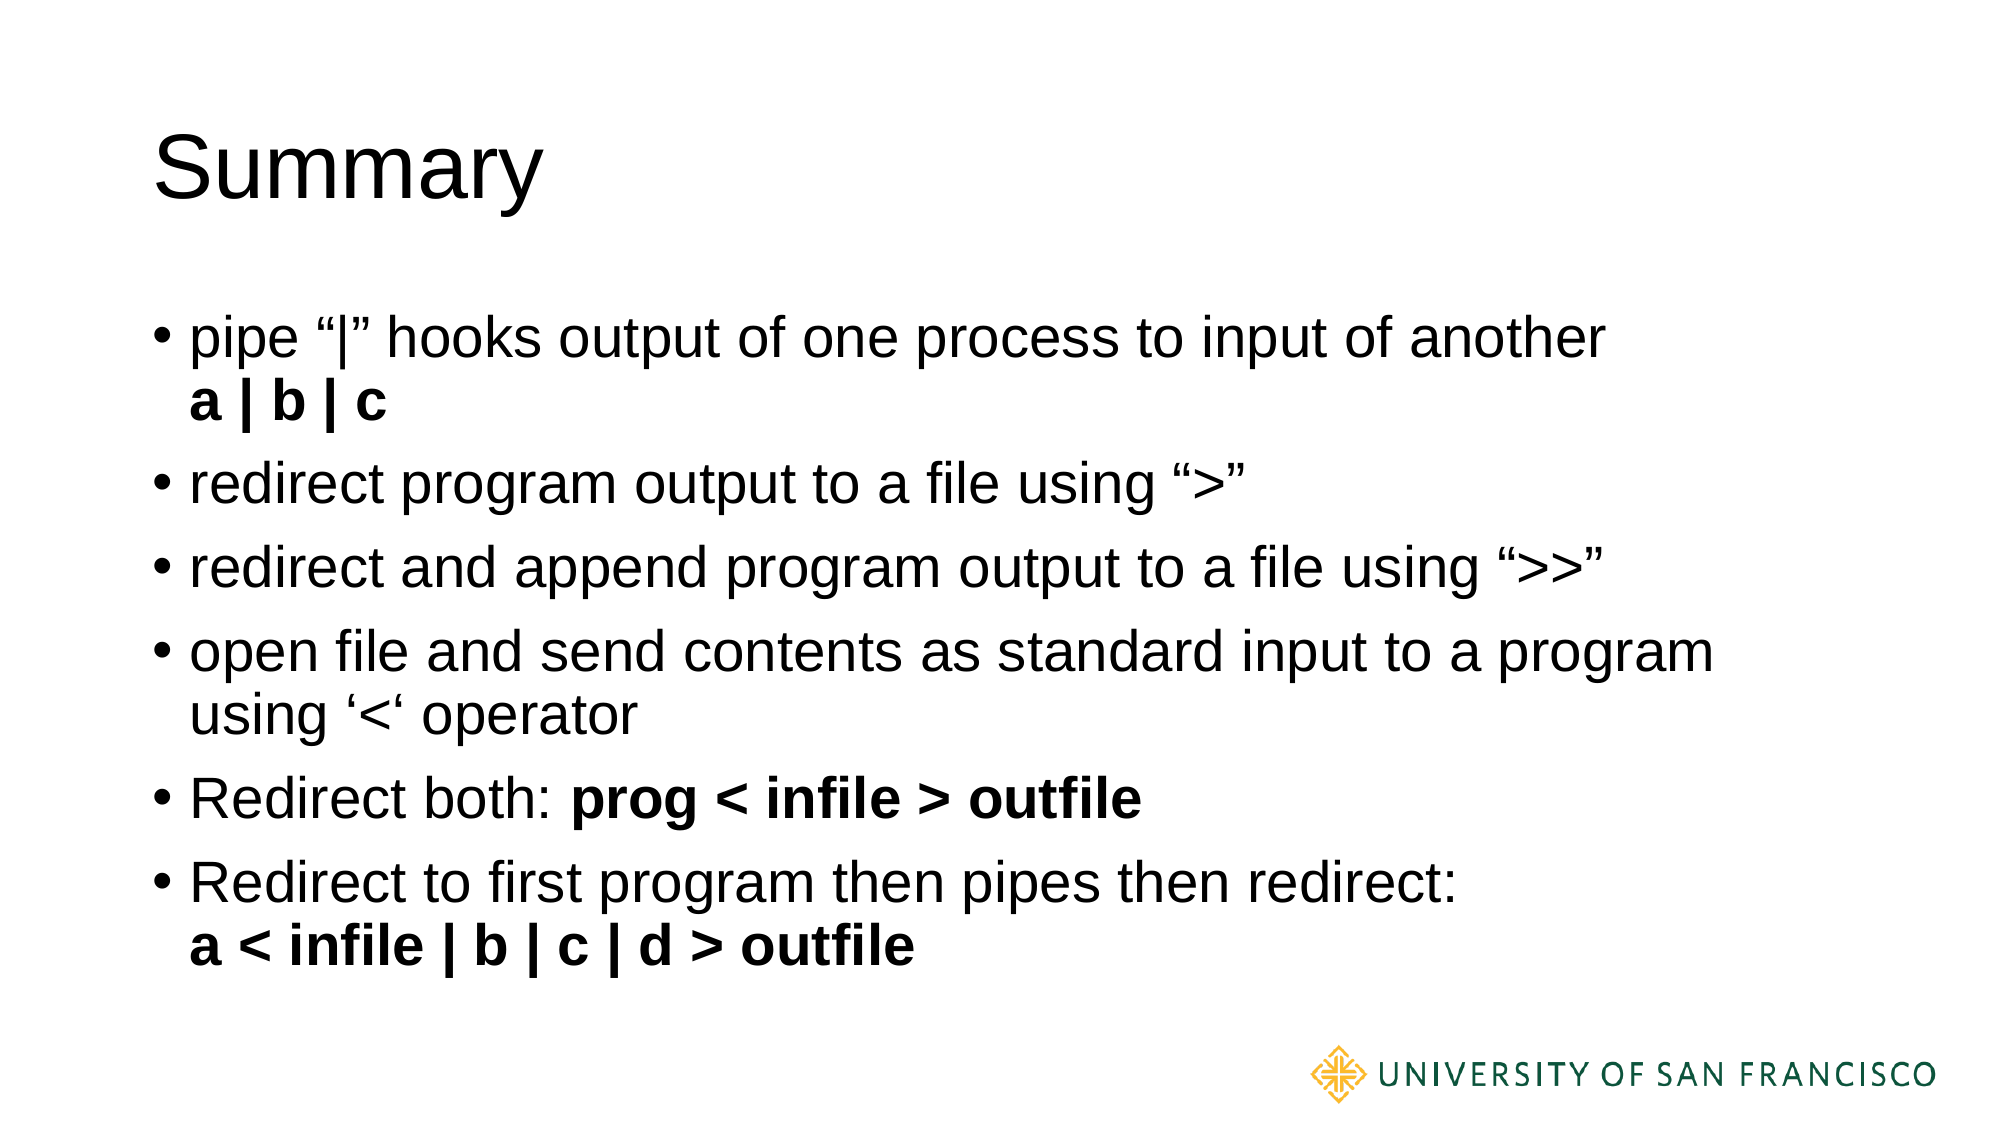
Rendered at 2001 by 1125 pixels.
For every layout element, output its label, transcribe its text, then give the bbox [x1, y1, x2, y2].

title Summary [137, 59, 1863, 278]
list pipe “|” hooks output of one process to input of another a | b | c redirect program output to a file using “>” redirect and append program output to a file using “>>” open file and send contents as standard input to a program using ‘<‘ operator Redirect both: prog < infile > outfile Redirect to first program then pipes then redirect: a < infile | b | c | d > outfile [137, 299, 1863, 1014]
